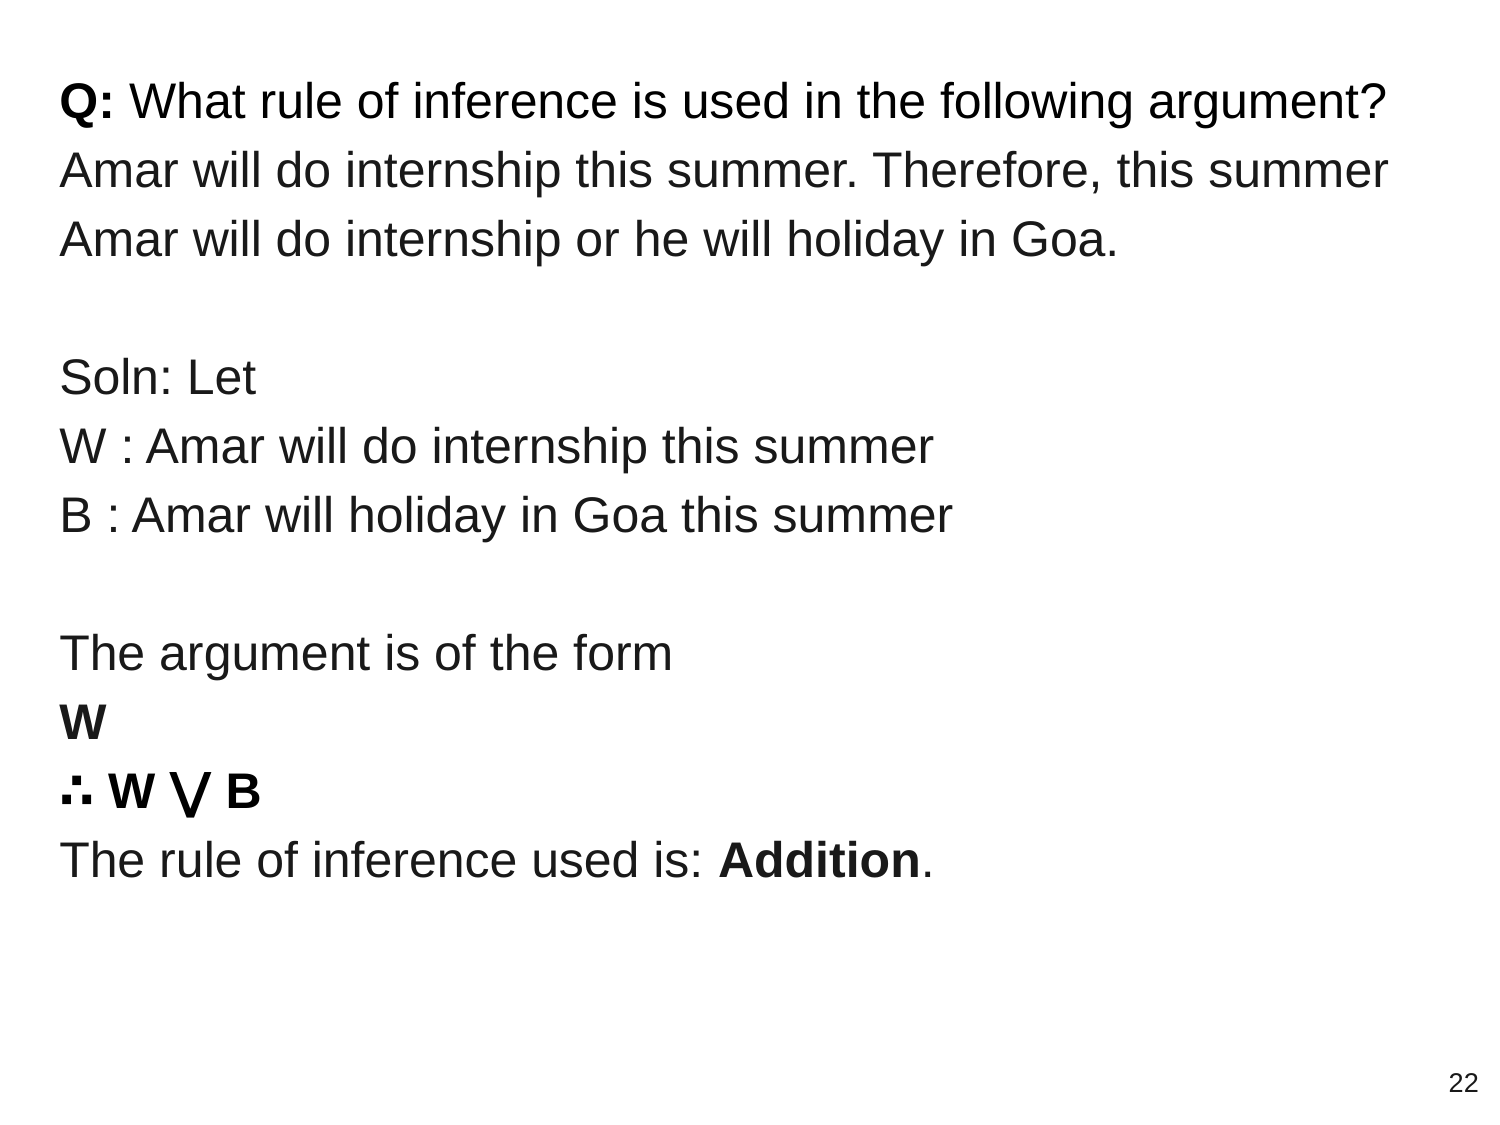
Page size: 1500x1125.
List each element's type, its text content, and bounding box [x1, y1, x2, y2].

slide_number ‹#› [1403, 1038, 1494, 1125]
text_box Q: What rule of inference is used in the following argument? Amar will do internship this summer. Therefore, this summer Amar will do internship or he will holiday in Goa. Soln: Let W : Amar will do internship this summer B : Amar will holiday in Goa this summer The argument is of the form W ∴ W ⋁ B The rule of inference used is: Addition. [44, 44, 1455, 1011]
